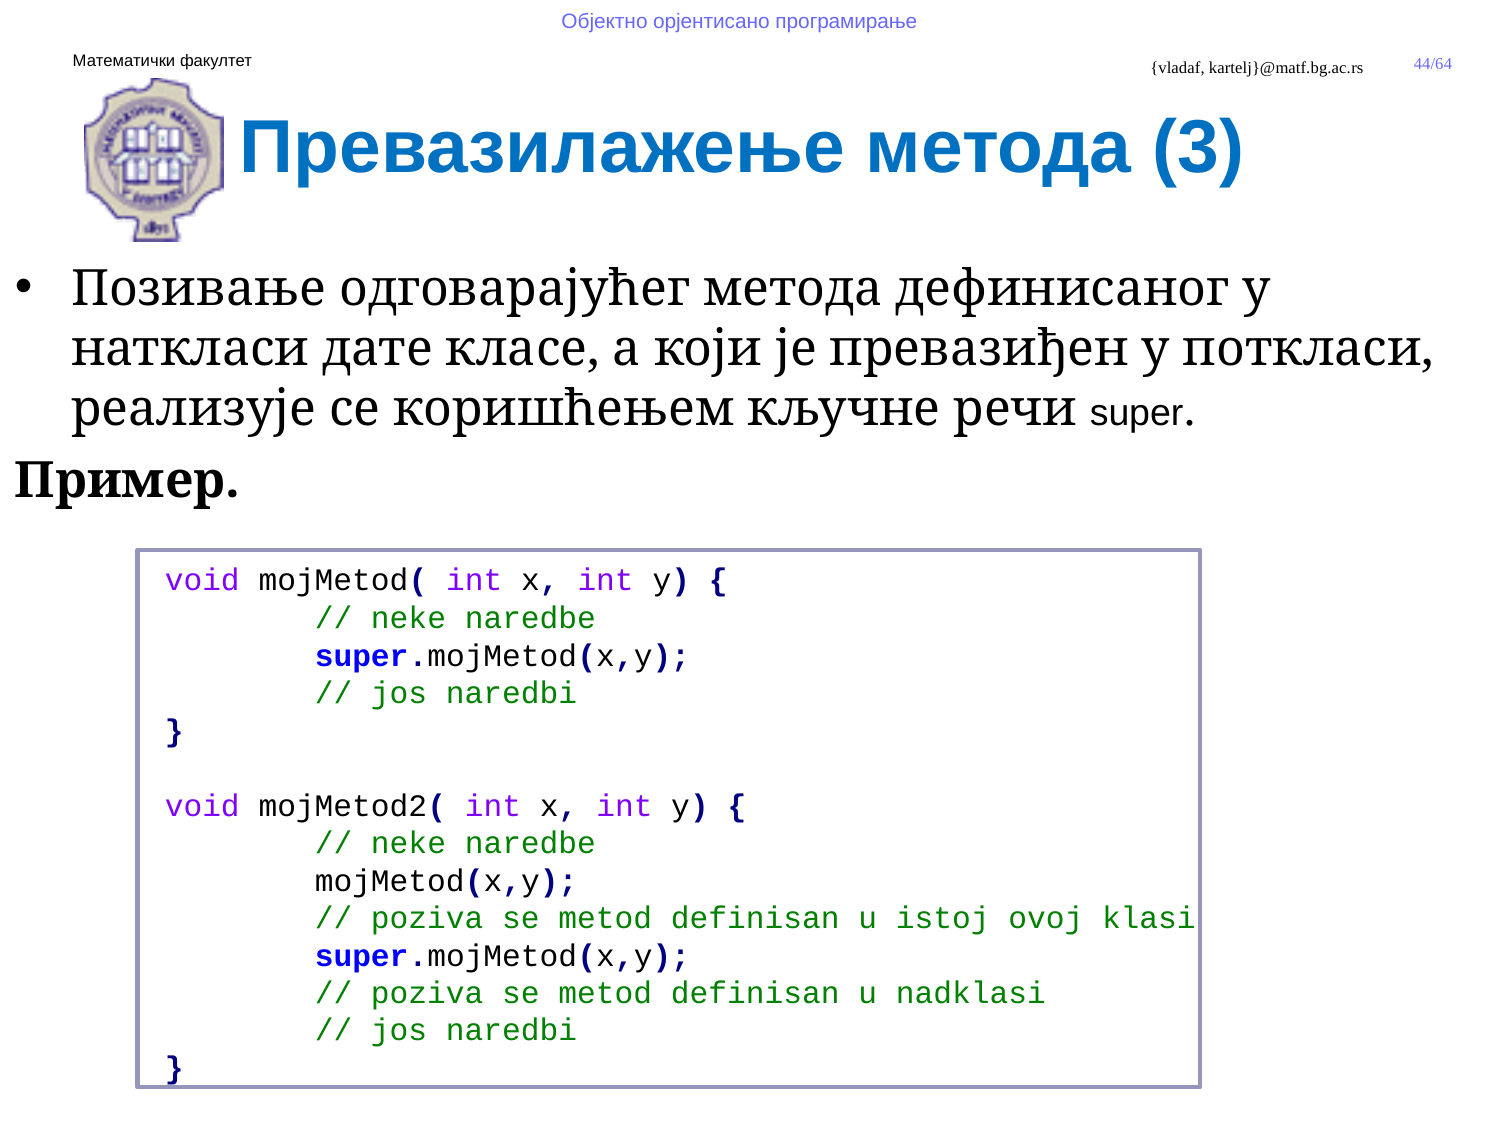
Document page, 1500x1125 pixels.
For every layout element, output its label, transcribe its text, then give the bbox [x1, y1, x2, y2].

text_box Позивање одговарајућег метода дефинисаног у наткласи дате класе, а који је превазиђен у поткласи, реализује се коришћењем кључне речи super. Пример. void mojMetod( int x, int y) { // nekе naredbe super.mojMetod(x,y); // jos naredbi } void mojMetod2( int x, int y) { // nekе naredbe mojMetod(x,y); // poziva se metod definisan u istoj ovoj klasi super.mojMetod(x,y); // poziva se metod definisan u nadklasi // jos naredbi } [0, 247, 1450, 1125]
text_box Превазилажење метода (3) [224, 90, 1500, 233]
picture [84, 78, 224, 242]
text_box [135, 548, 1202, 1089]
